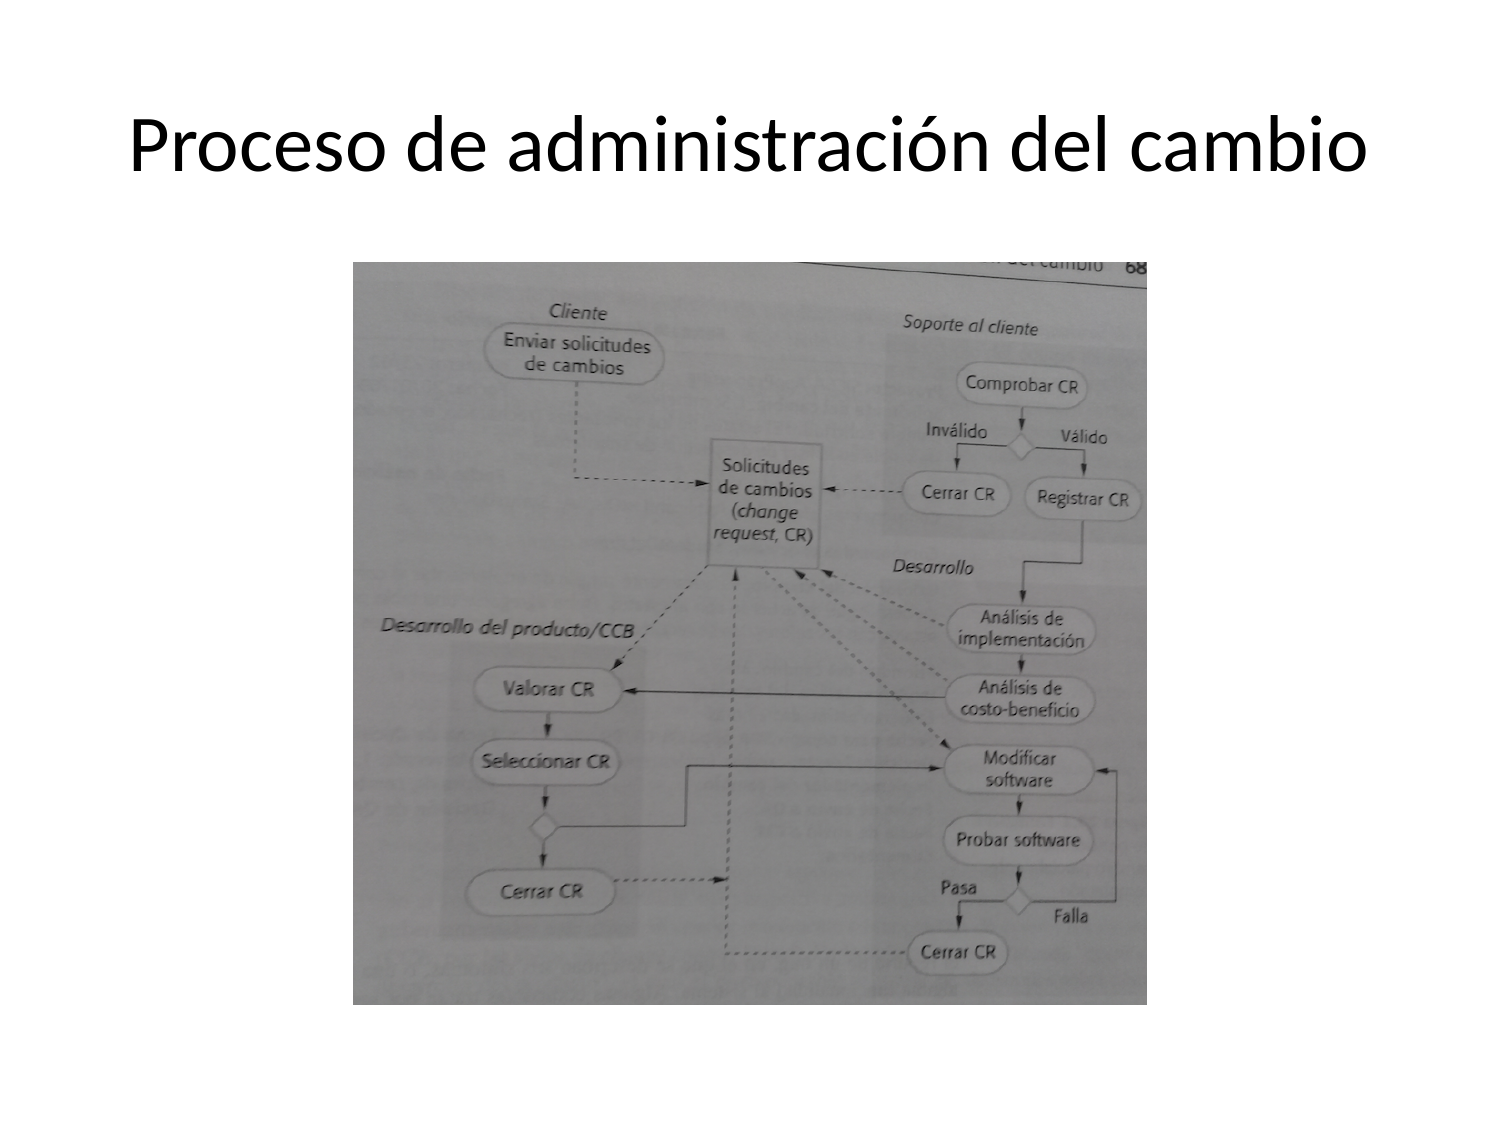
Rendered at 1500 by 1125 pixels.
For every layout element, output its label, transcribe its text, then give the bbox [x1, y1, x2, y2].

title Proceso de administración del cambio [75, 45, 1425, 233]
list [74, 262, 1426, 1006]
